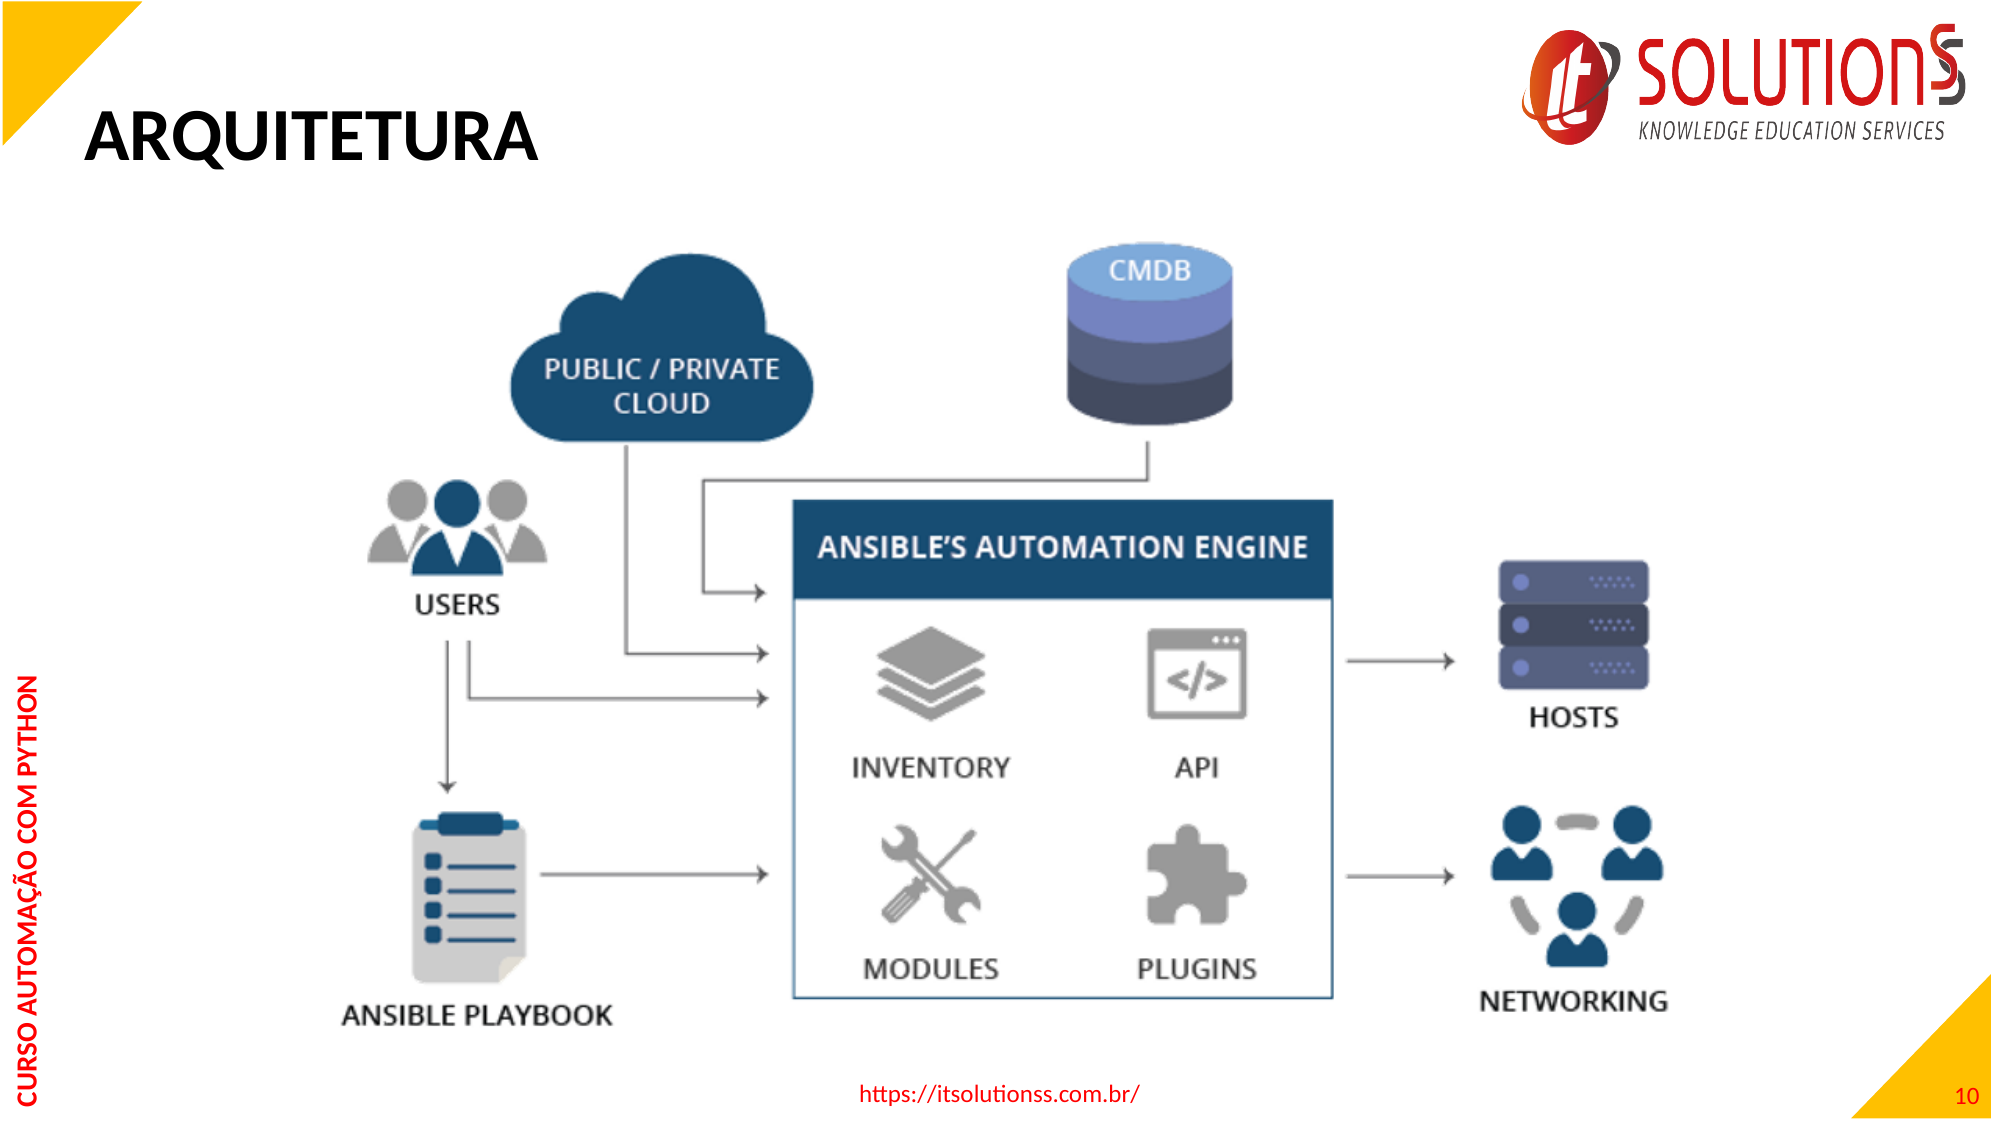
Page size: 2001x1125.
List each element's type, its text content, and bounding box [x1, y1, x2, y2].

picture [327, 226, 1678, 1048]
text_box ARQUITETURA [69, 77, 1511, 183]
footer https://itsolutionss.com.br/ [662, 1062, 1338, 1123]
slide_number 10 [1544, 1065, 1995, 1125]
picture [1518, 22, 1969, 146]
text_box CURSO AUTOMAÇÃO COM PYTHON [0, 587, 85, 1123]
